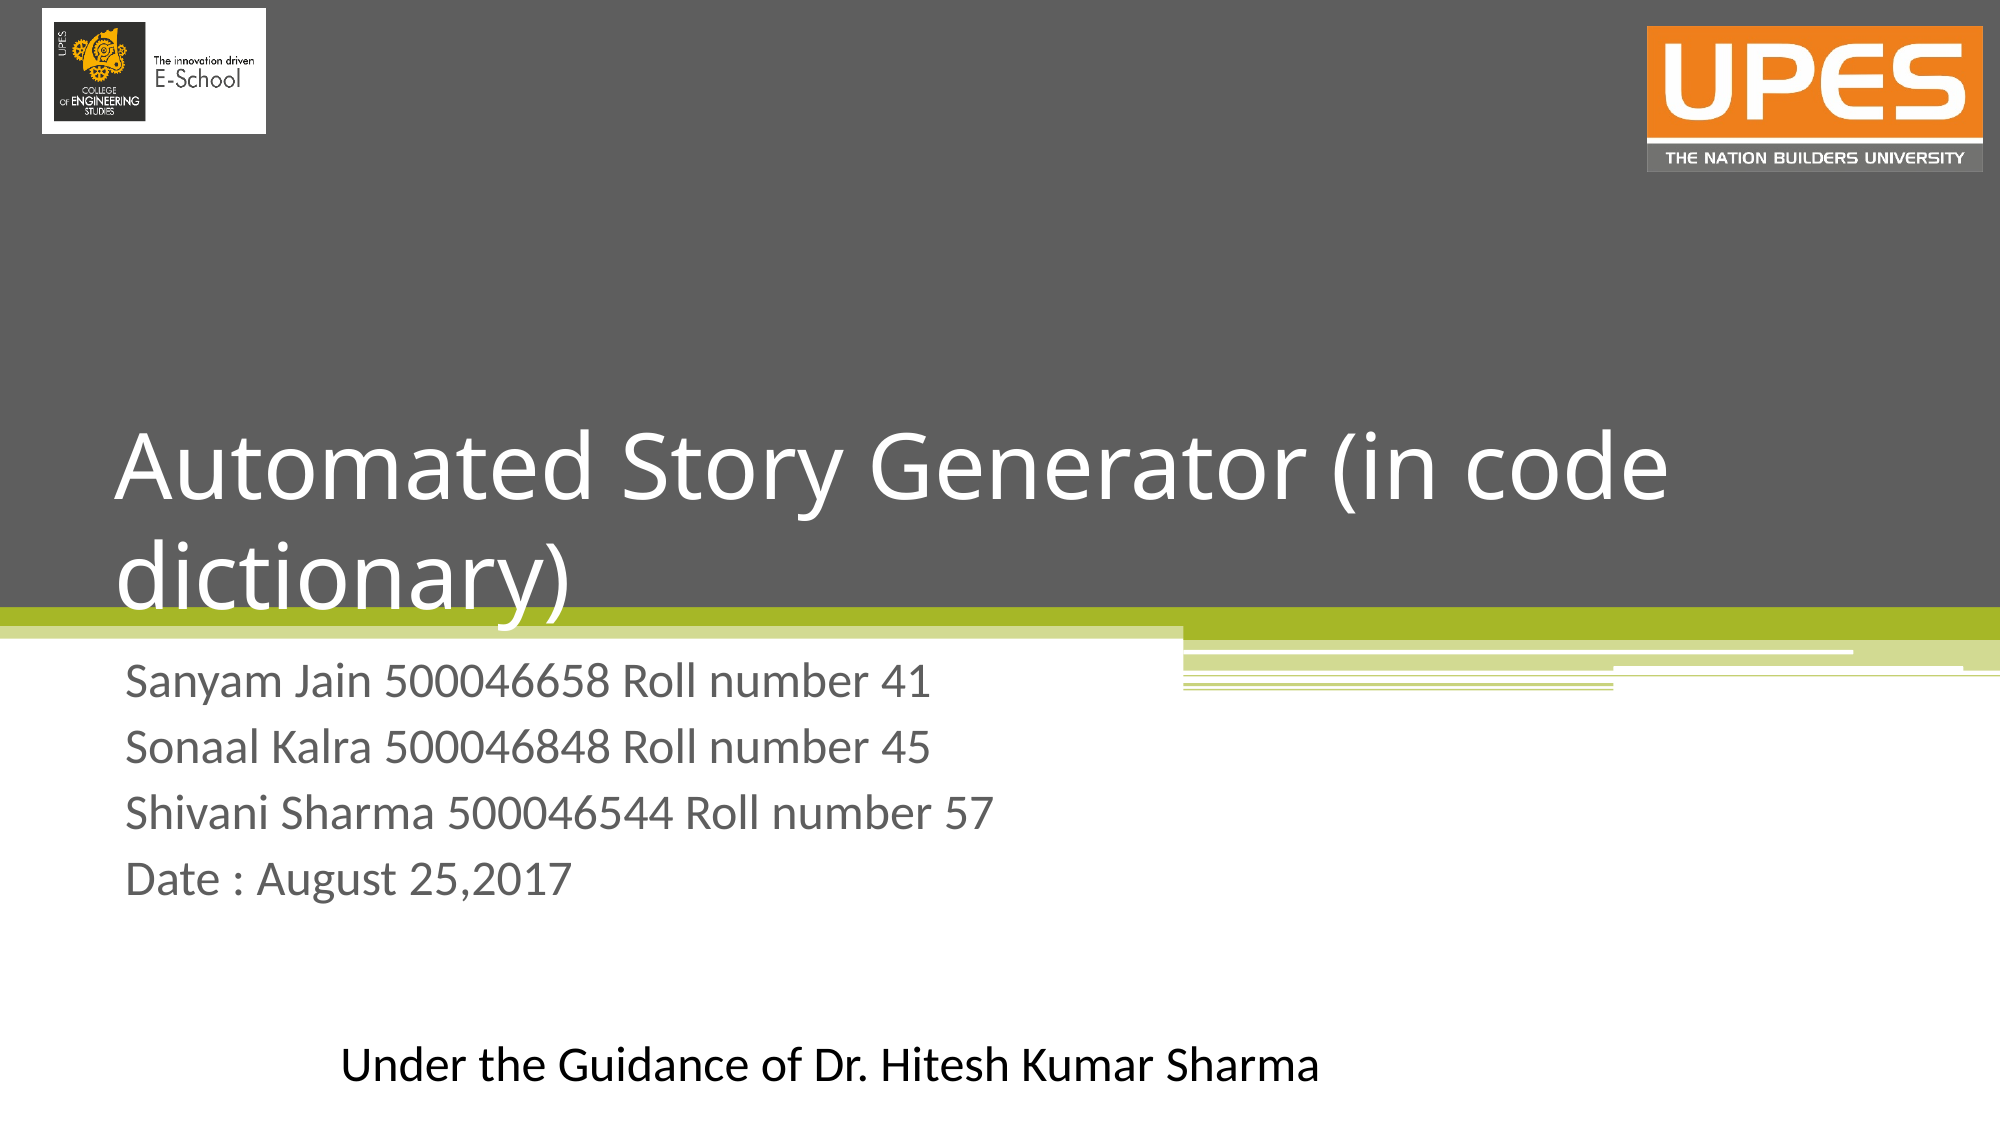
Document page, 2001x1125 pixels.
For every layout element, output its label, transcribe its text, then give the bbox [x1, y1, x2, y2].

subtitle Sanyam Jain 500046658 Roll number 41 Sonaal Kalra 500046848 Roll number 45 Shivani Sharma 500046544 Roll number 57 Date : August 25,2017 [99, 639, 1184, 928]
picture [1647, 26, 1983, 172]
title Automated Story Generator (in code dictionary) [99, 394, 1950, 636]
text_box Under the Guidance of Dr. Hitesh Kumar Sharma [325, 1024, 1648, 1099]
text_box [42, 8, 333, 172]
